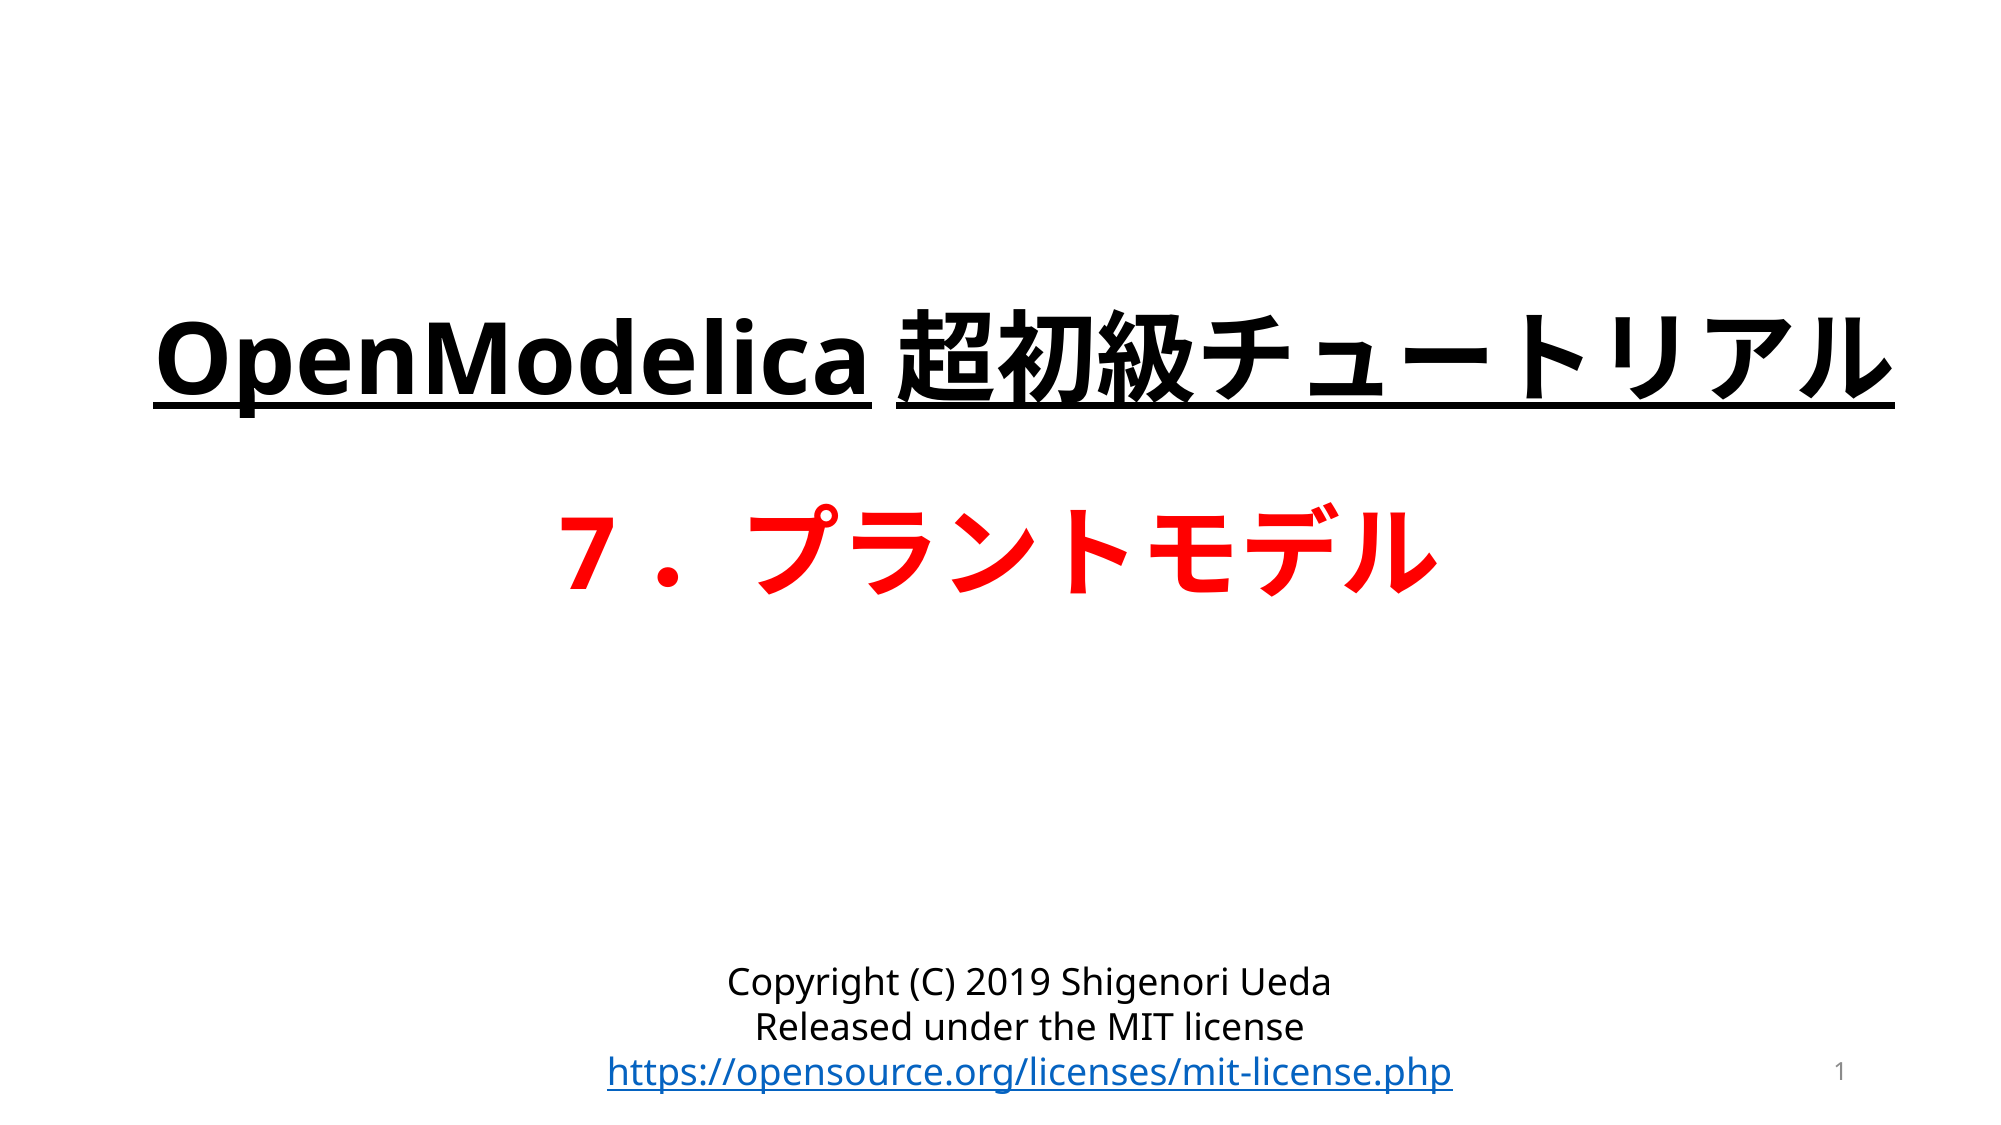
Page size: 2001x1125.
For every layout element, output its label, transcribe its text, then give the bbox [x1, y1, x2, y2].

text_box OpenModelica超初級チュートリアル [138, 286, 1910, 422]
text_box Copyright (C) 2019 Shigenori Ueda Released under the MIT license https://opensource.org/licenses/mit-license.php [529, 950, 1530, 1125]
text_box 7．プラントモデル [544, 482, 1456, 618]
slide_number 1 [1530, 1042, 1863, 1103]
